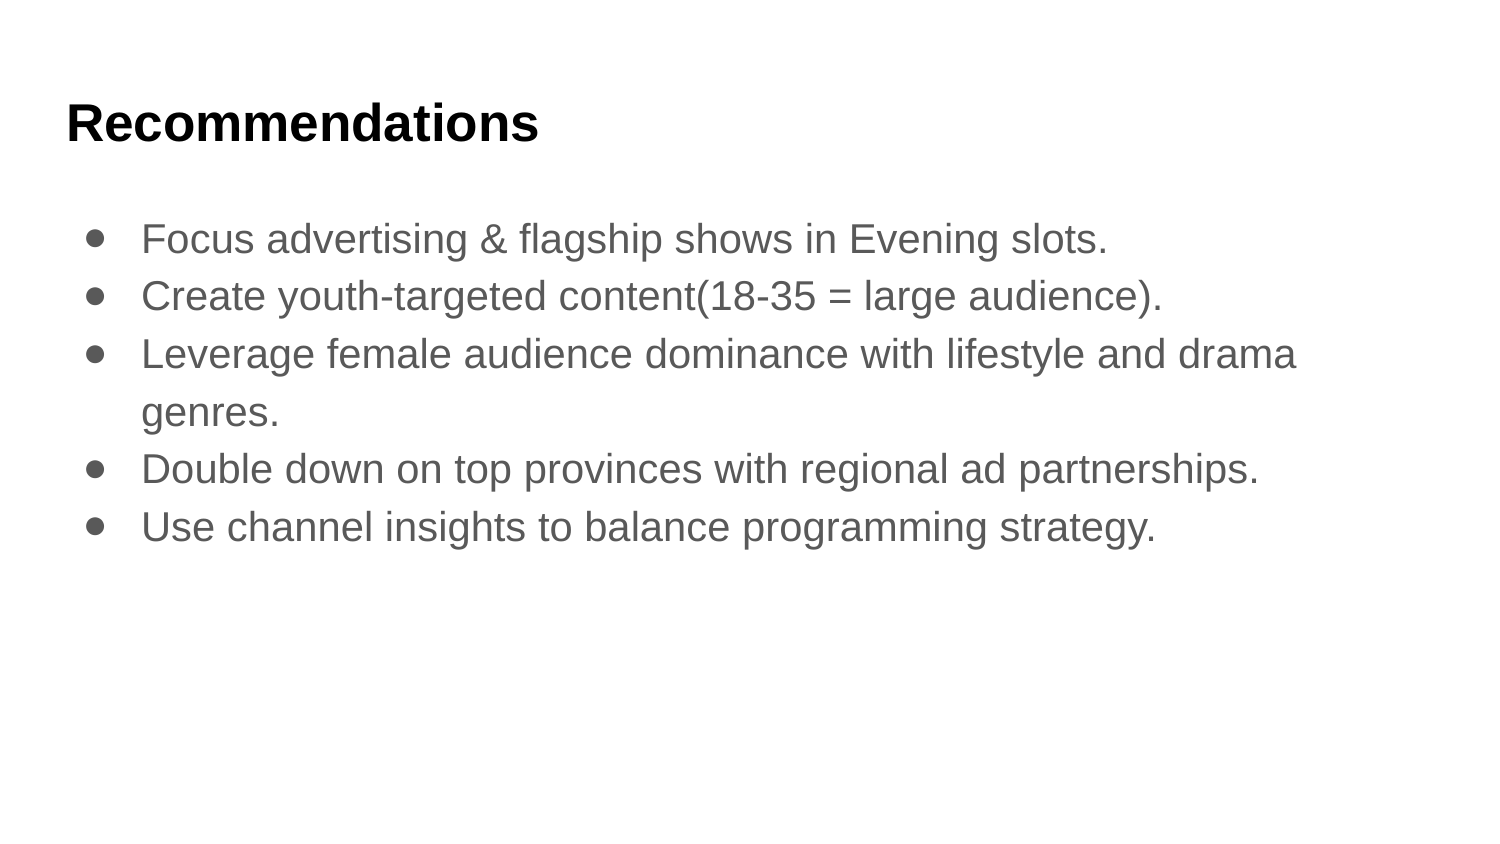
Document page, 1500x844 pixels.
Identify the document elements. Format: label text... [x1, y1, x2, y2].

list Focus advertising & flagship shows in Evening slots. Create youth-targeted content(18-35 = large audience). Leverage female audience dominance with lifestyle and drama genres. Double down on top provinces with regional ad partnerships. Use channel insights to balance programming strategy. [51, 189, 1449, 750]
title Recommendations [51, 72, 1449, 167]
